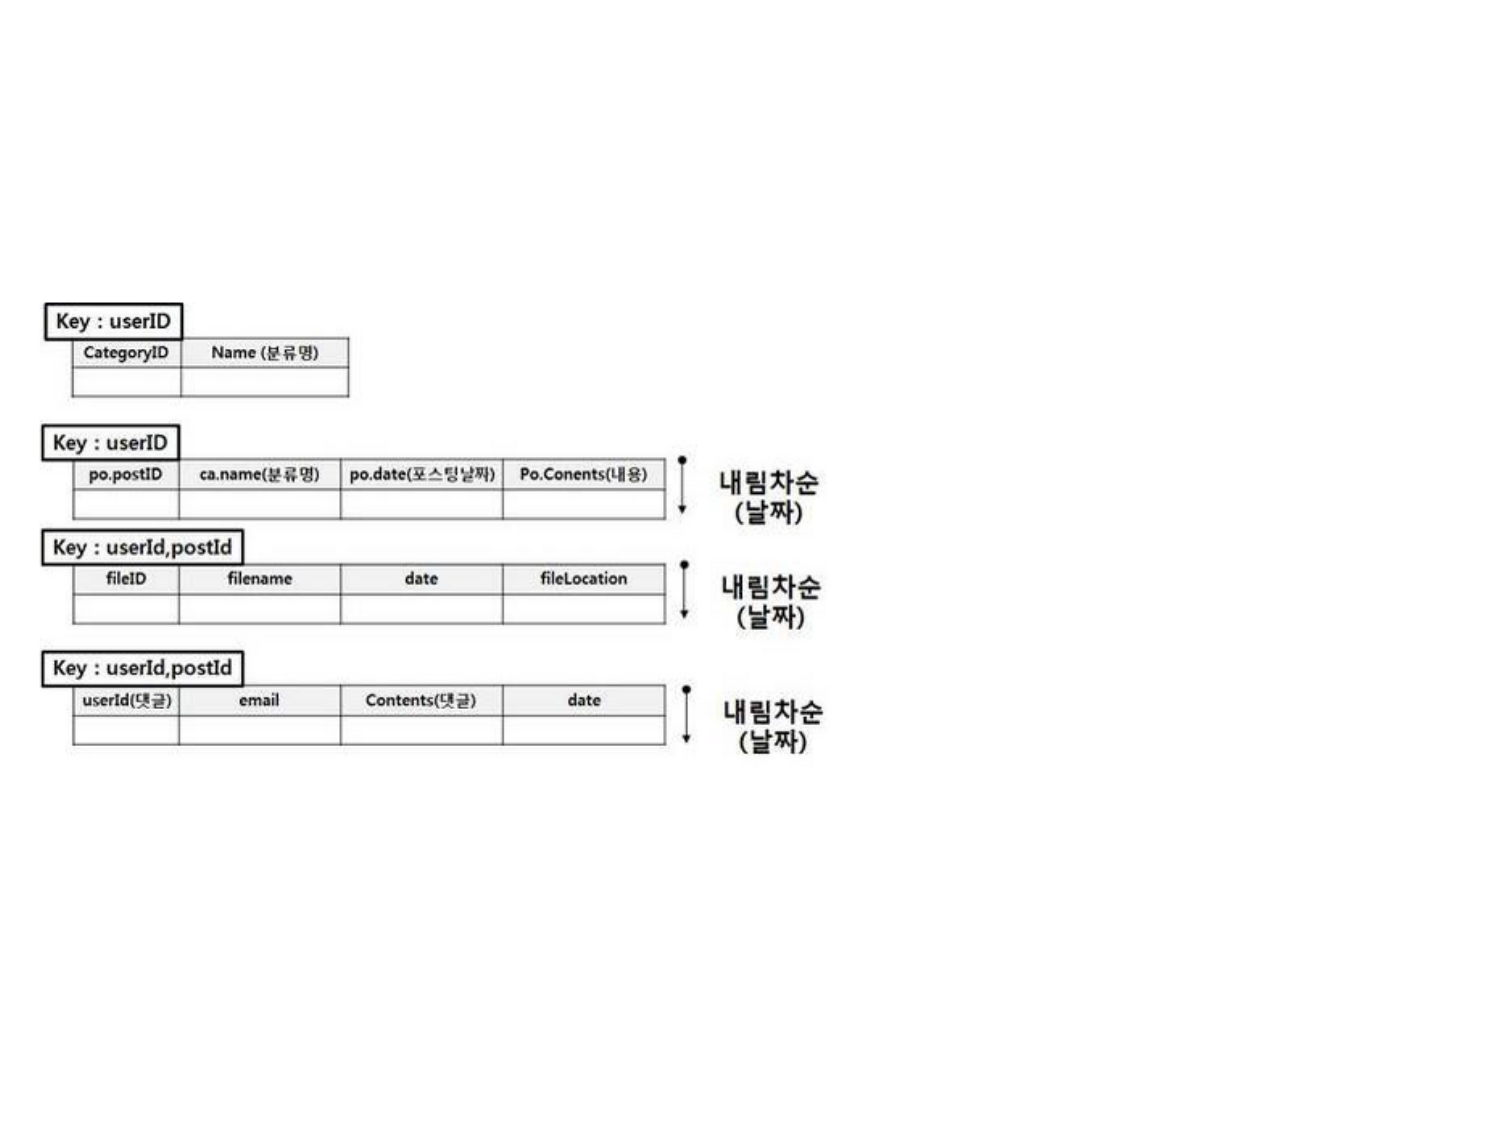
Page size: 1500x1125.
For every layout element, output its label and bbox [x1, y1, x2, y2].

picture [29, 290, 831, 776]
